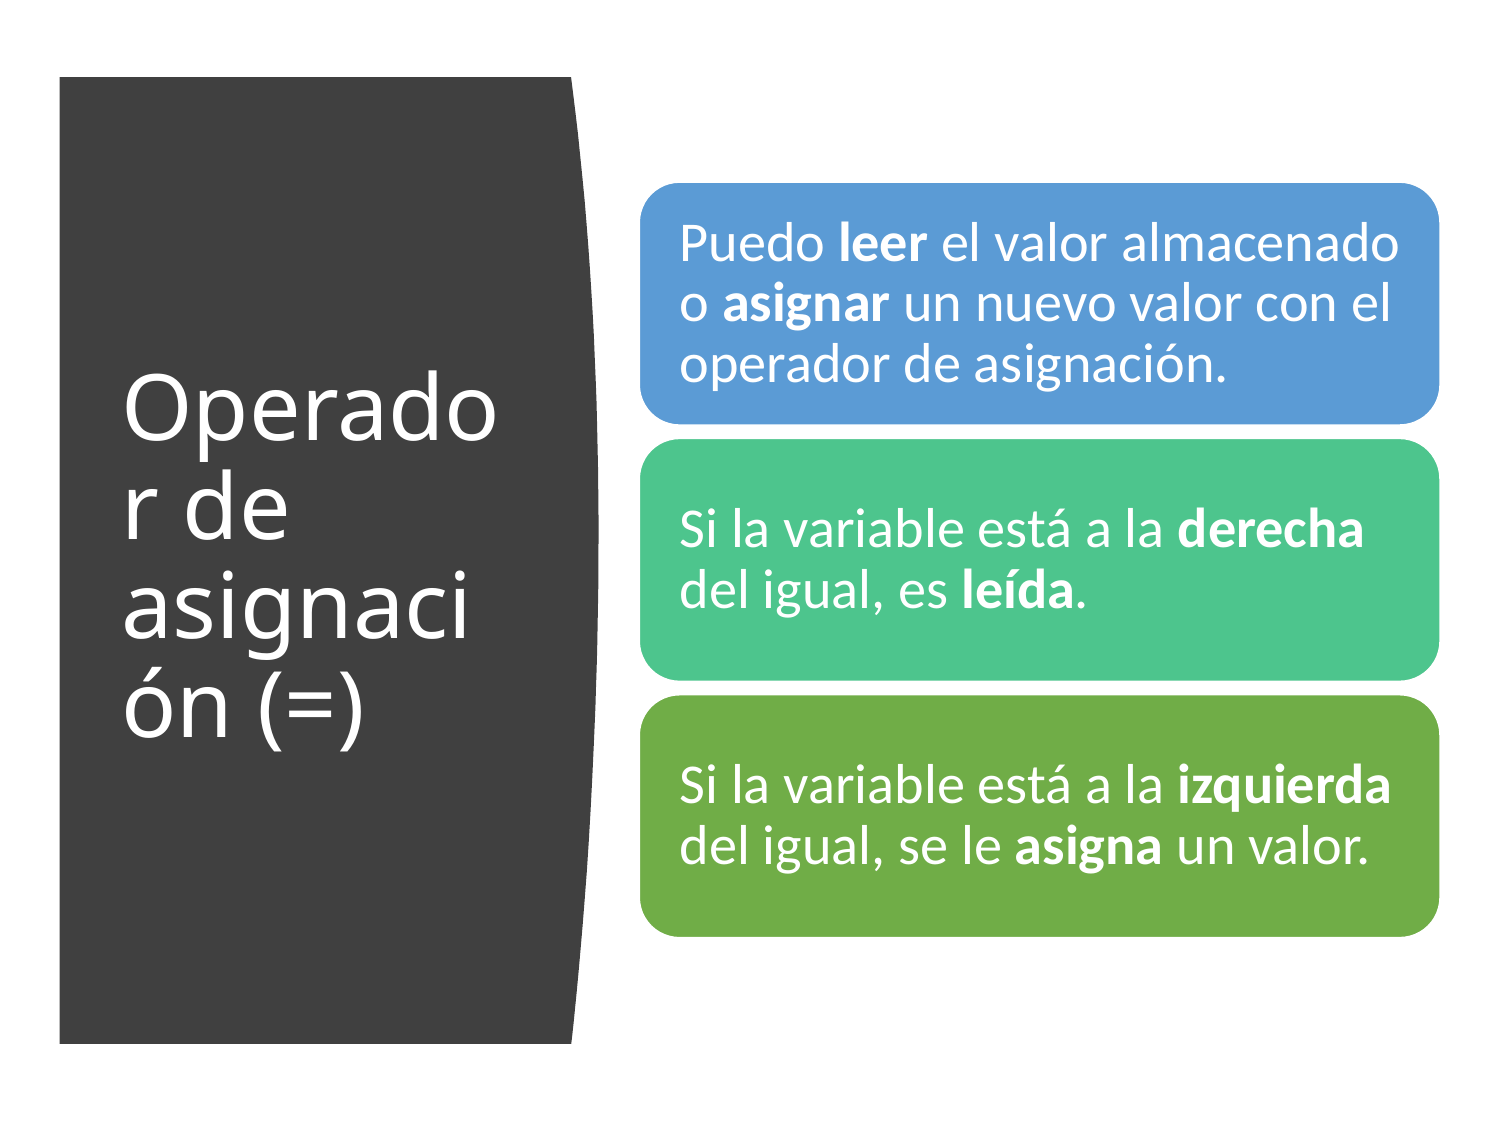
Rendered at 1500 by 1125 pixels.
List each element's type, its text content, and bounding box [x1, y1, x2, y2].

text_box [58, 76, 600, 1045]
title Operador de asignación (=) [106, 166, 527, 953]
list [638, 77, 1441, 1043]
